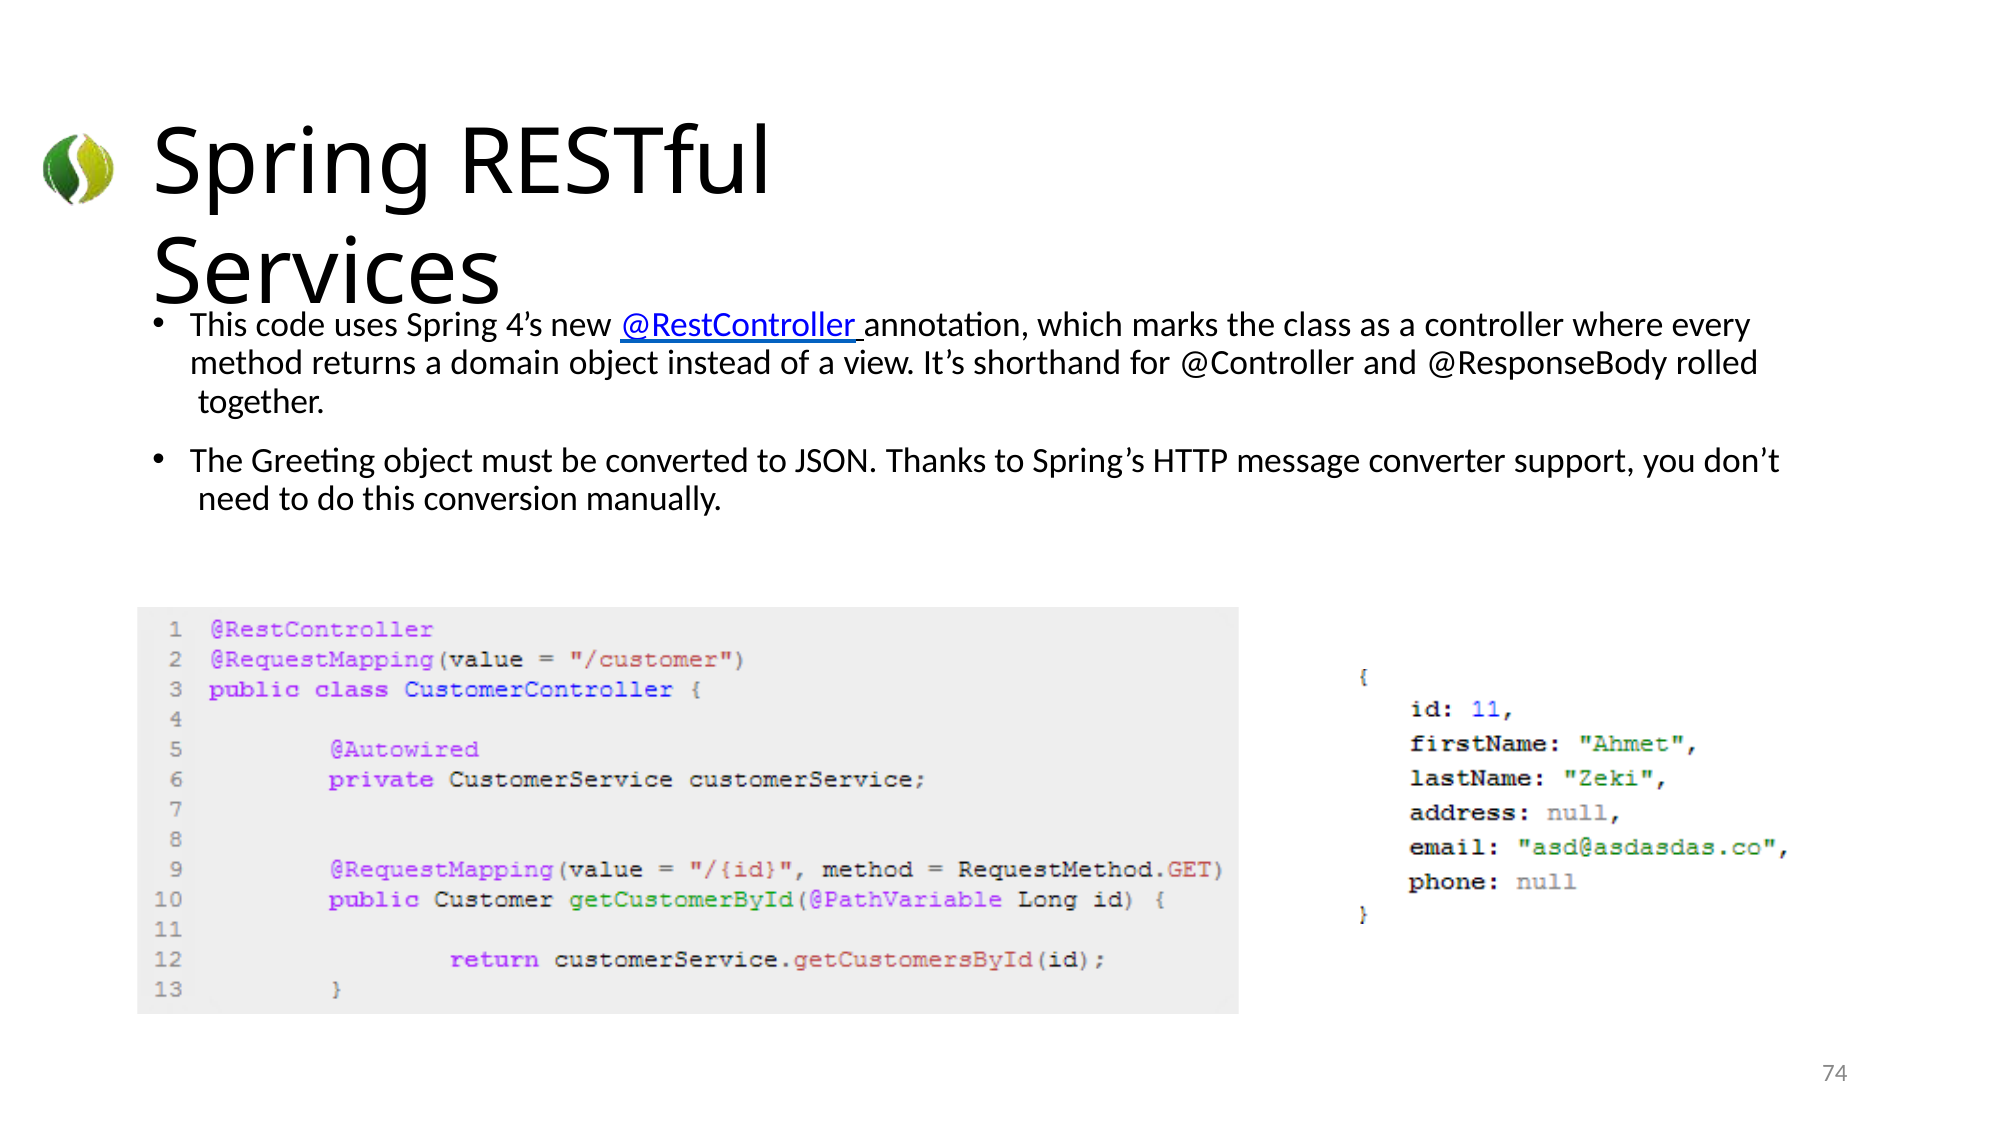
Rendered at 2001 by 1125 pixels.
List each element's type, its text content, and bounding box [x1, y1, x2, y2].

title Spring RESTful Services [150, 100, 998, 298]
text_box [1360, 669, 1787, 924]
text_box [137, 607, 1239, 1014]
picture [42, 133, 115, 206]
text_box This code uses Spring 4’s new @RestController annotation, which marks the class as a controller where every method returns a domain object instead of a view. It’s shorthand for @Controller and @ResponseBody rolled together. The Greeting object must be converted to JSON. Thanks to Spring’s HTTP message converter support, you don’t need to do this conversion manually. [150, 298, 1788, 518]
slide_number 74 [1817, 1060, 1852, 1125]
